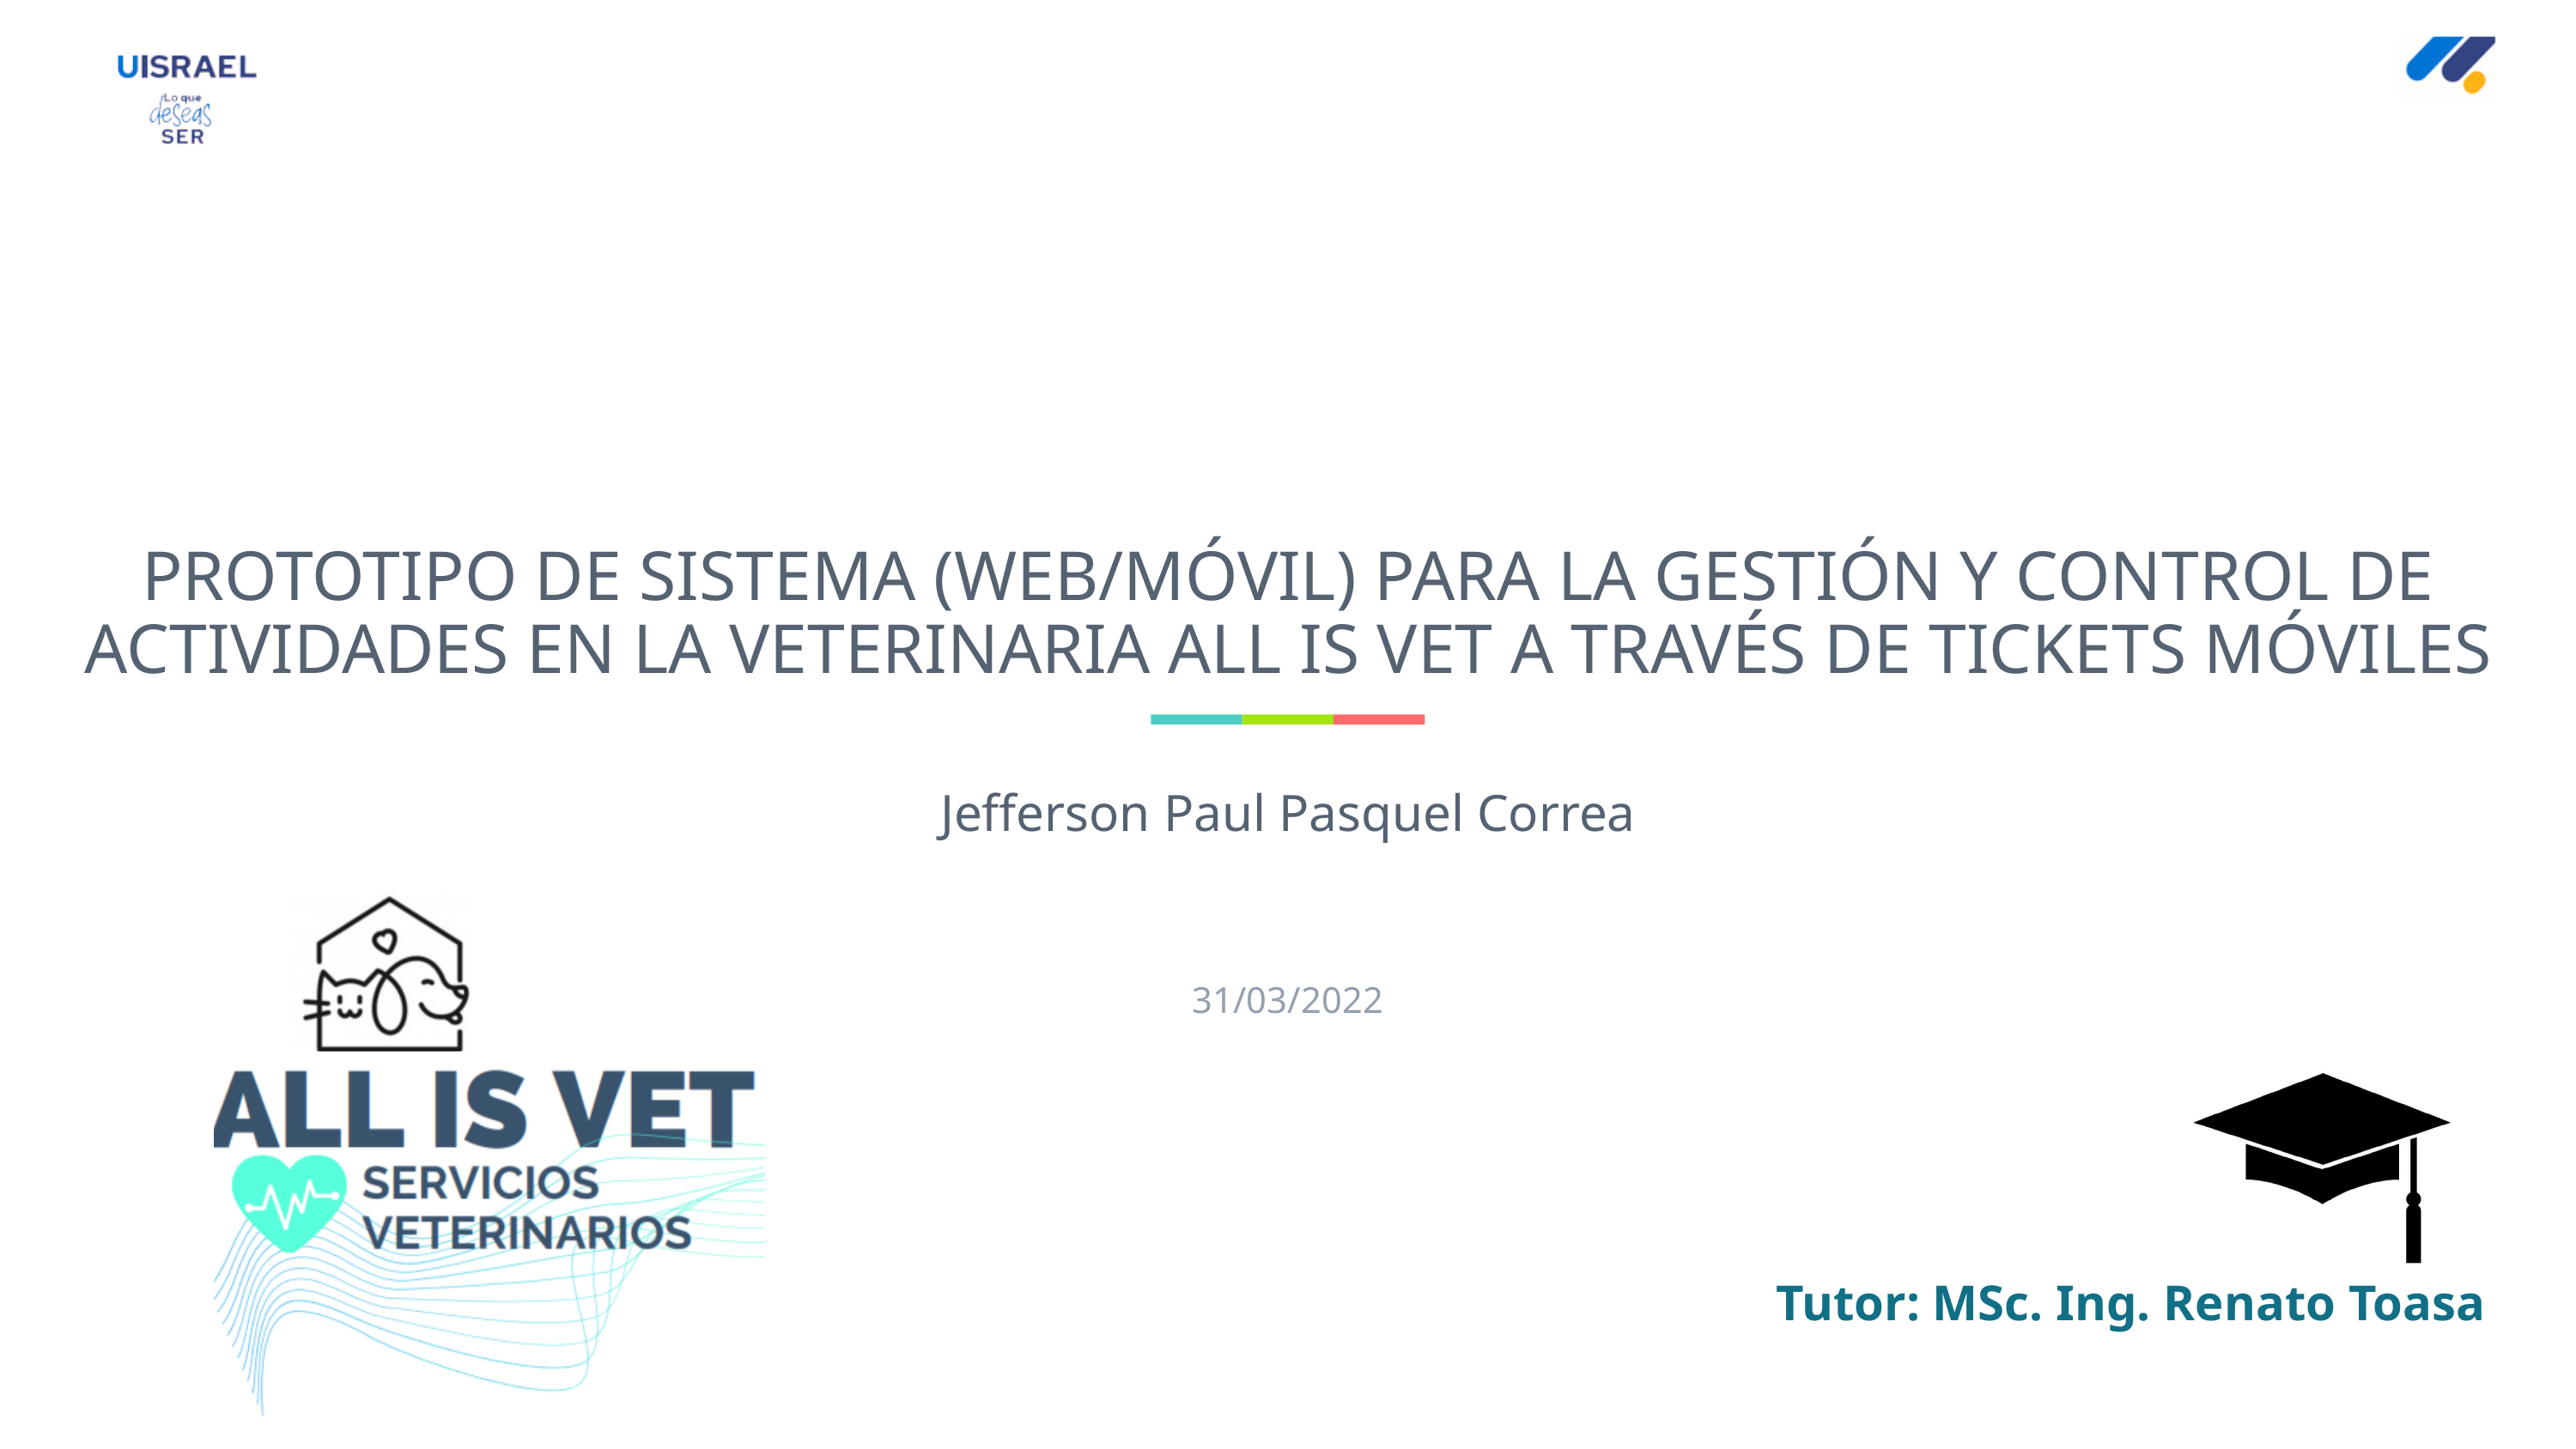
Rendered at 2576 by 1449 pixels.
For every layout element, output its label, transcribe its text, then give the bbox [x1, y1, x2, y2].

title PROTOTIPO DE SISTEMA (WEB/MÓVIL) PARA LA GESTIÓN Y CONTROL DE ACTIVIDADES EN LA VETERINARIA ALL IS VET A TRAVÉS DE TICKETS MÓVILES [67, 513, 2509, 694]
text_box Tutor: MSc. Ing. Renato Toasa [1763, 1266, 2509, 1337]
picture [2391, 27, 2509, 102]
list 31/03/2022 [765, 894, 2125, 1028]
list Jefferson Paul Pasquel Correa [451, 774, 2125, 881]
picture [2193, 1065, 2451, 1267]
picture [95, 42, 280, 157]
picture [214, 880, 765, 1431]
